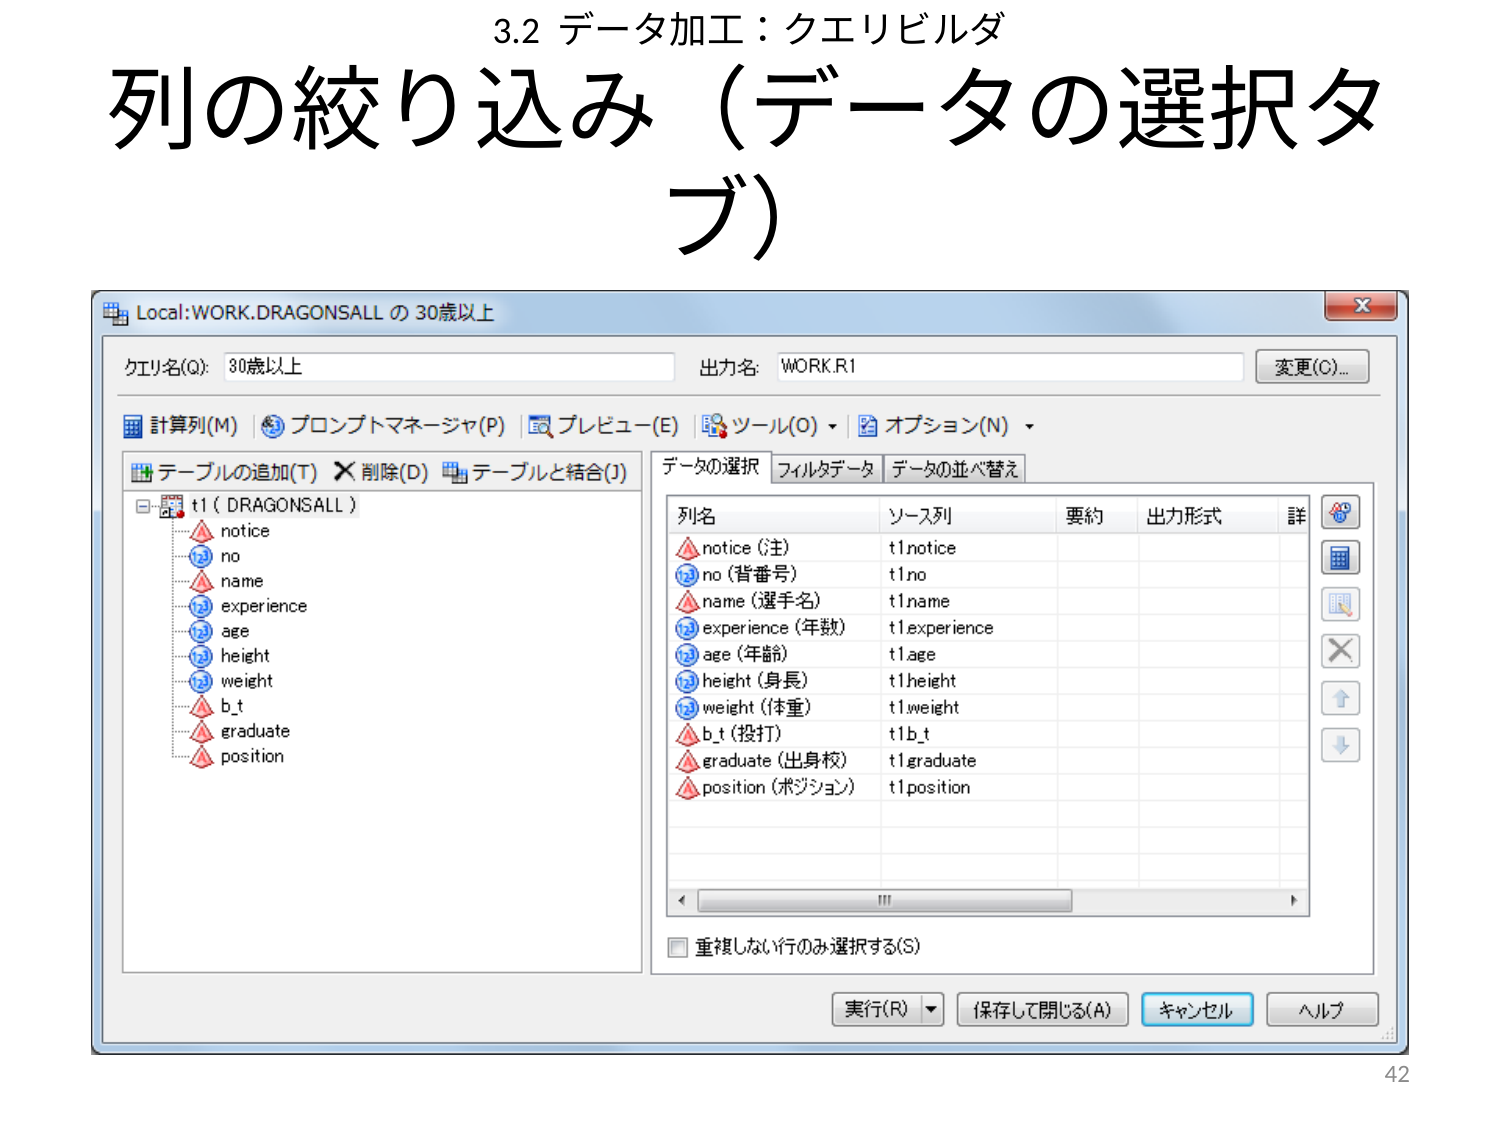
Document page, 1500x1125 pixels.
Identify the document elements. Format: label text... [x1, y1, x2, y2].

title 3.2 データ加工：クエリビルダ 列の絞り込み（データの選択タブ） [75, 45, 1425, 233]
slide_number 41 [1074, 1042, 1425, 1103]
picture [91, 290, 1409, 1055]
